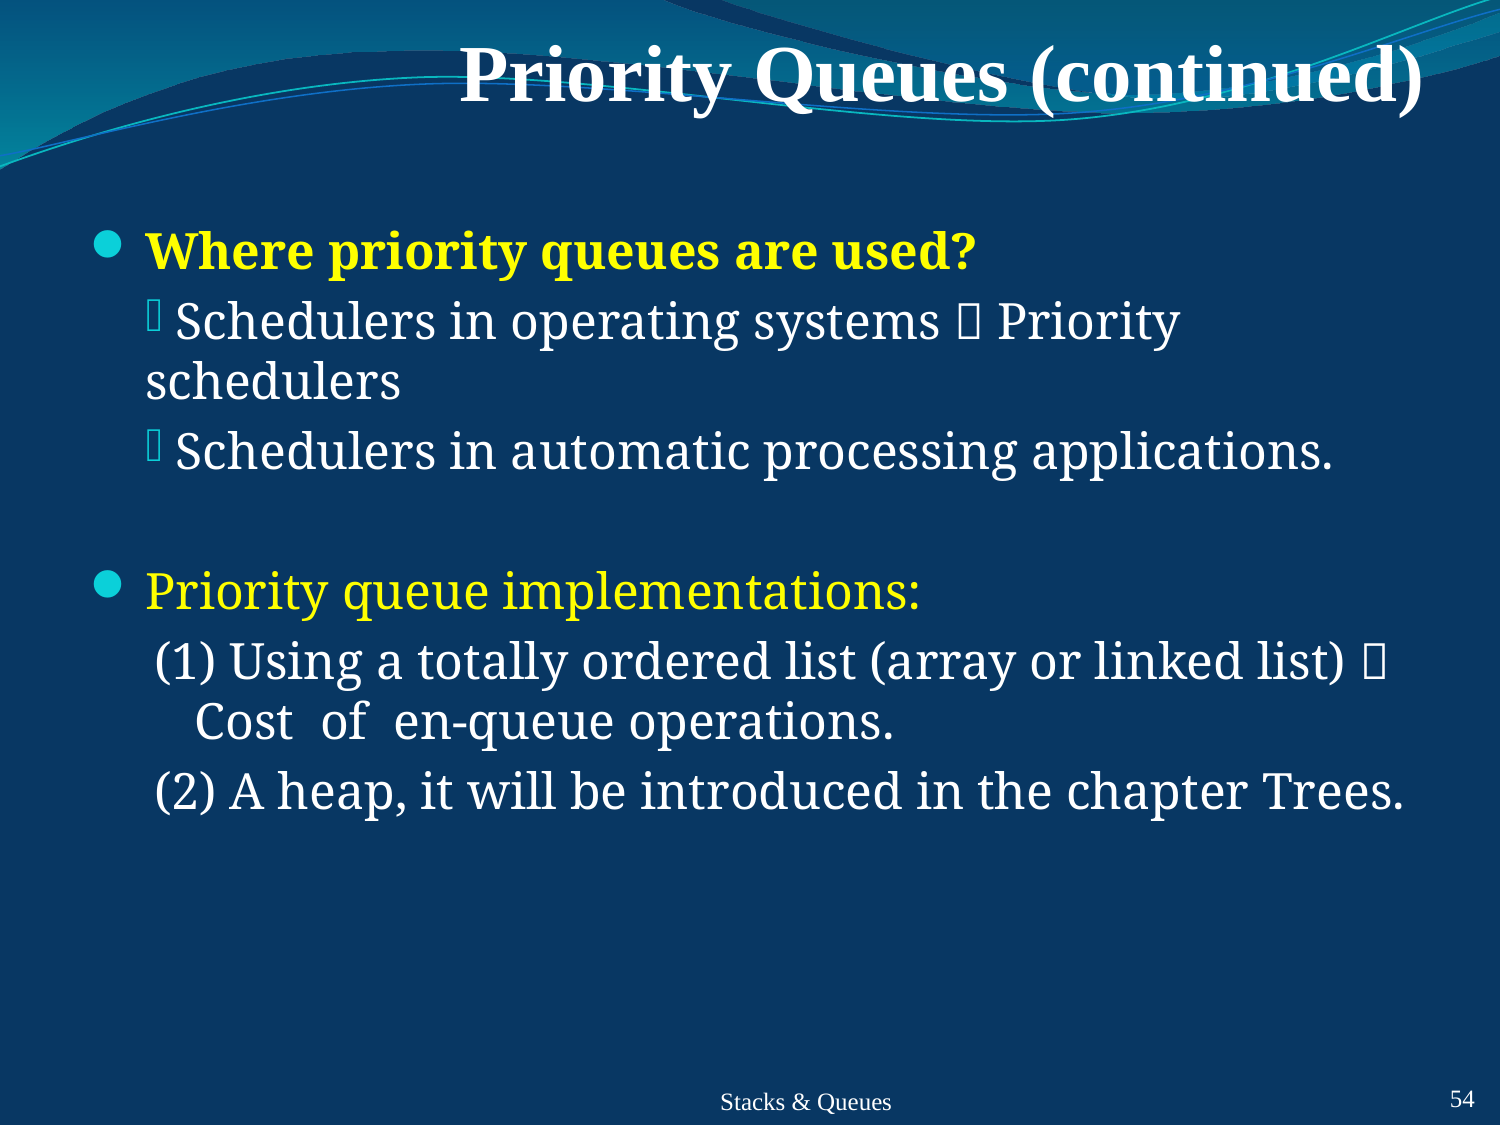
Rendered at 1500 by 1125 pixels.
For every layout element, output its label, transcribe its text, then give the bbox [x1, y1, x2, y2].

slide_number 54 [1387, 1074, 1475, 1113]
title Priority Queues (continued) [75, 12, 1425, 118]
footer Stacks & Queues [437, 1074, 1175, 1116]
list Where priority queues are used? Schedulers in operating systems  Priority schedulers Schedulers in automatic processing applications. Priority queue implementations: (1) Using a totally ordered list (array or linked list)  Cost of en-queue operations. (2) A heap, it will be introduced in the chapter Trees. [75, 212, 1425, 988]
